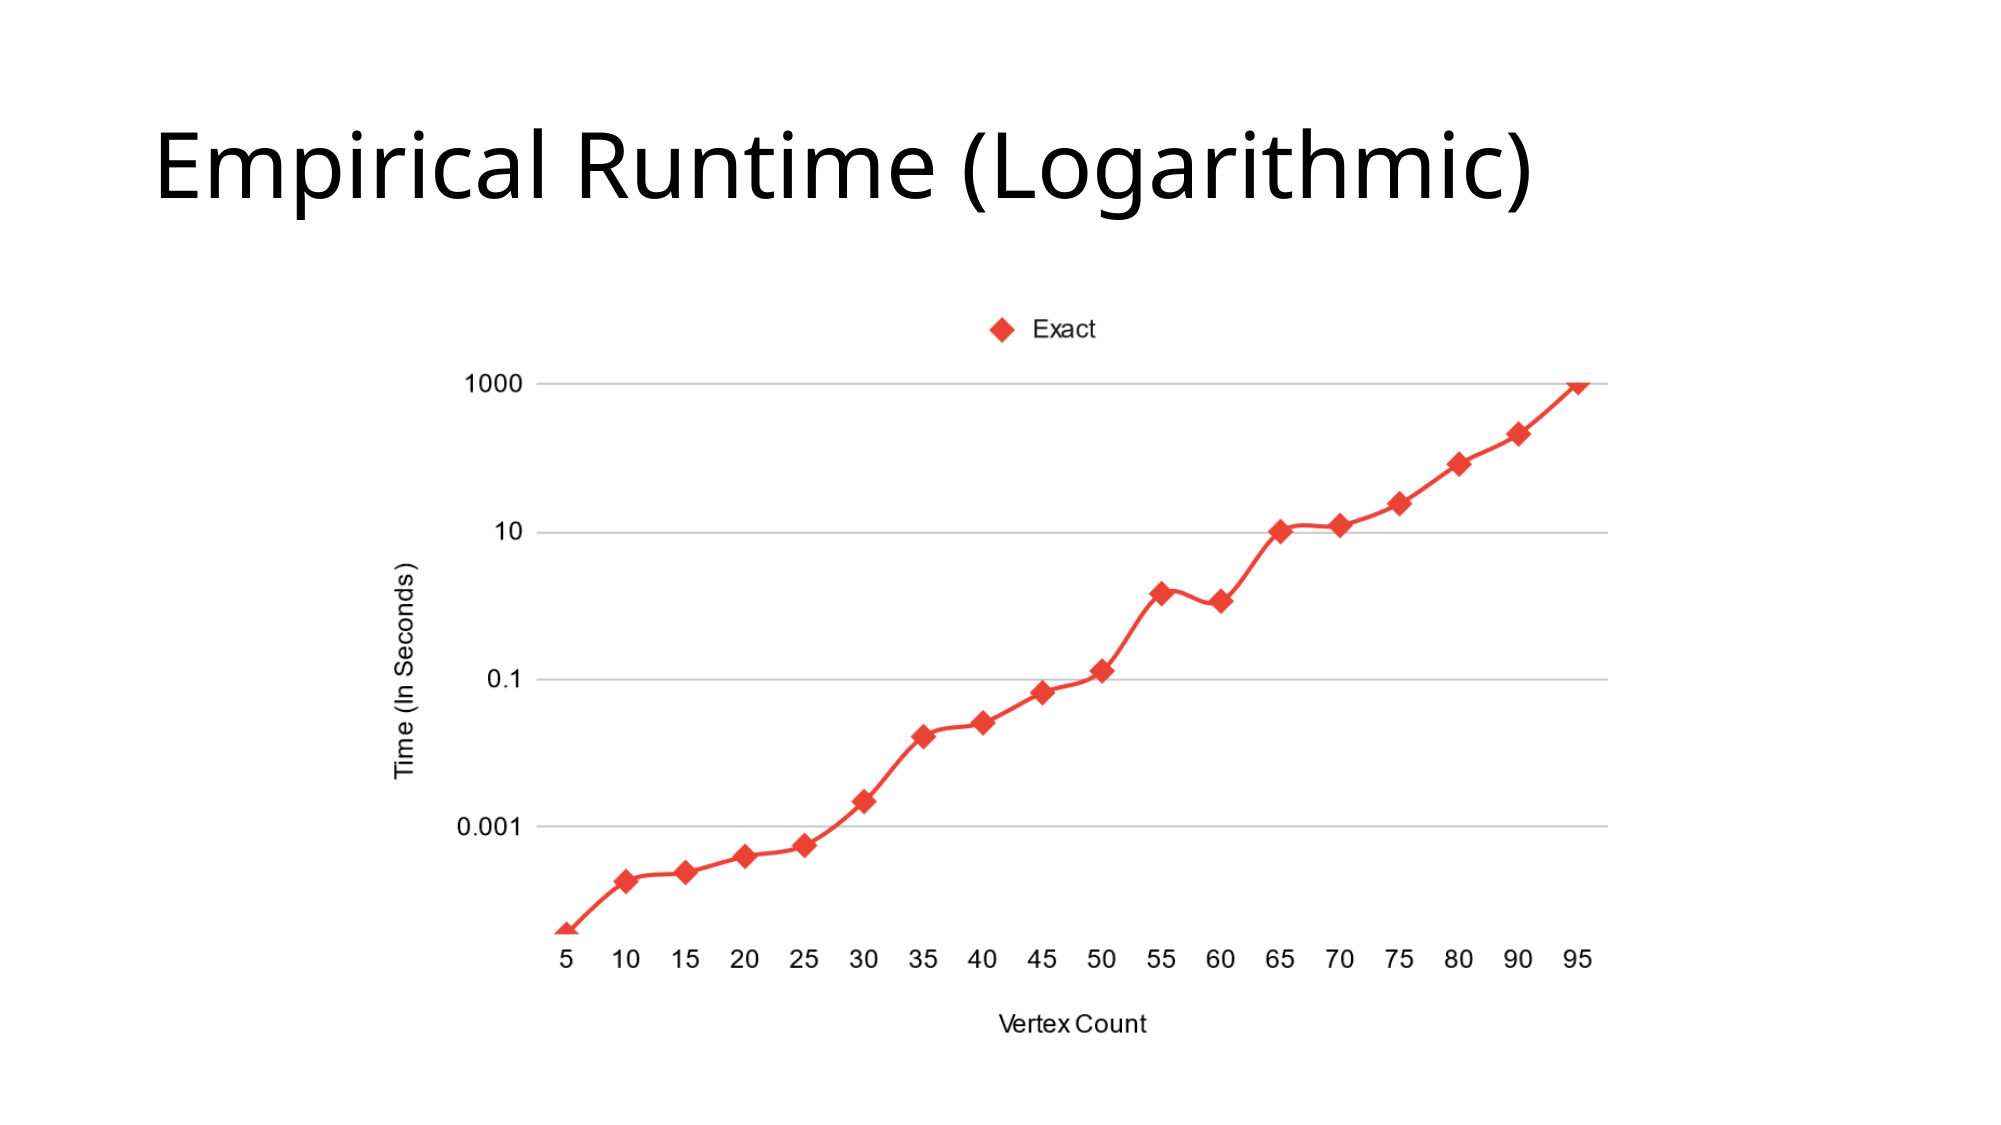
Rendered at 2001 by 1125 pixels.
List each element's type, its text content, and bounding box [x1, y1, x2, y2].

title Empirical Runtime (Logarithmic) [137, 59, 1863, 278]
picture [352, 277, 1648, 1078]
